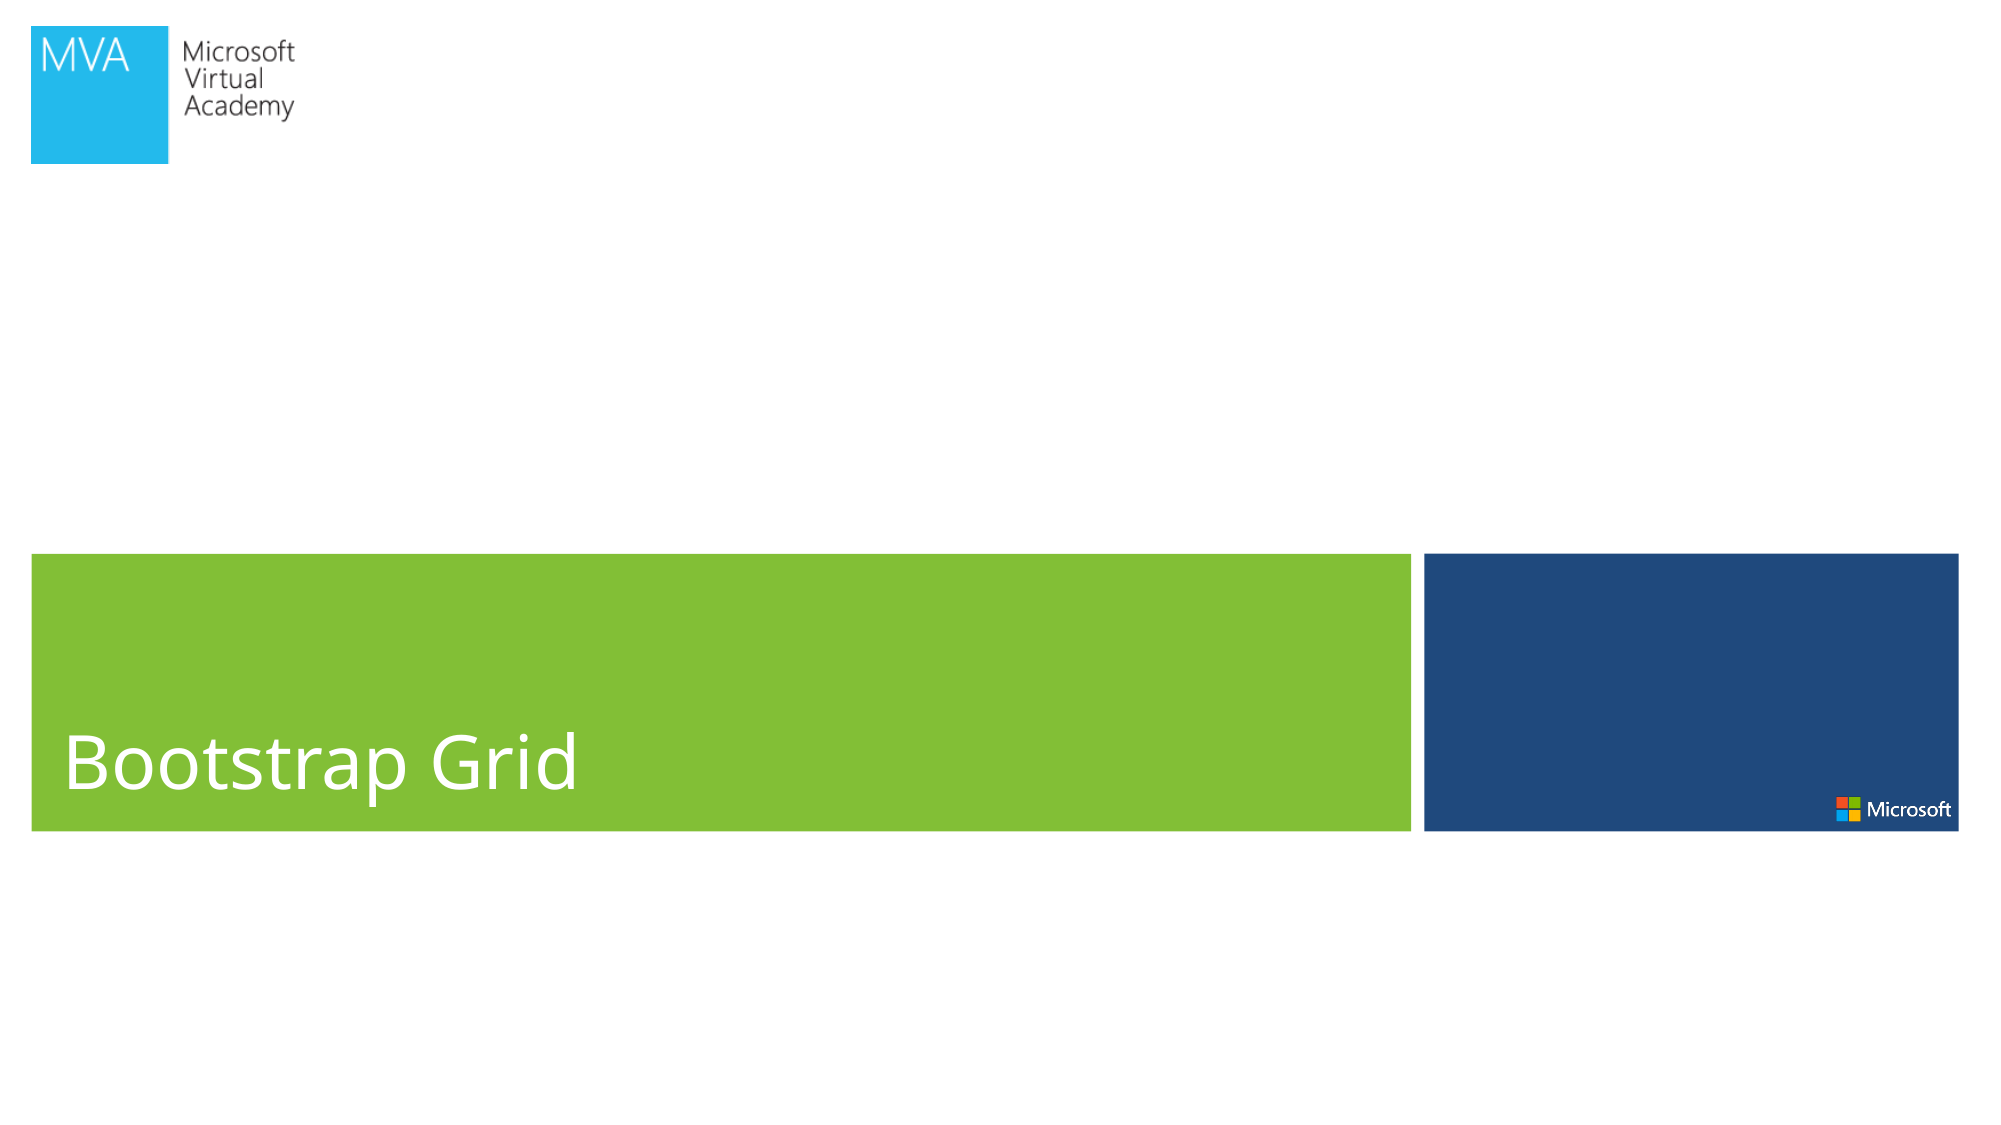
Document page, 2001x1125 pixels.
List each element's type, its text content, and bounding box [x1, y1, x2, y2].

picture [31, 26, 374, 164]
picture [1834, 790, 1956, 827]
list Bootstrap Grid [47, 568, 1396, 813]
